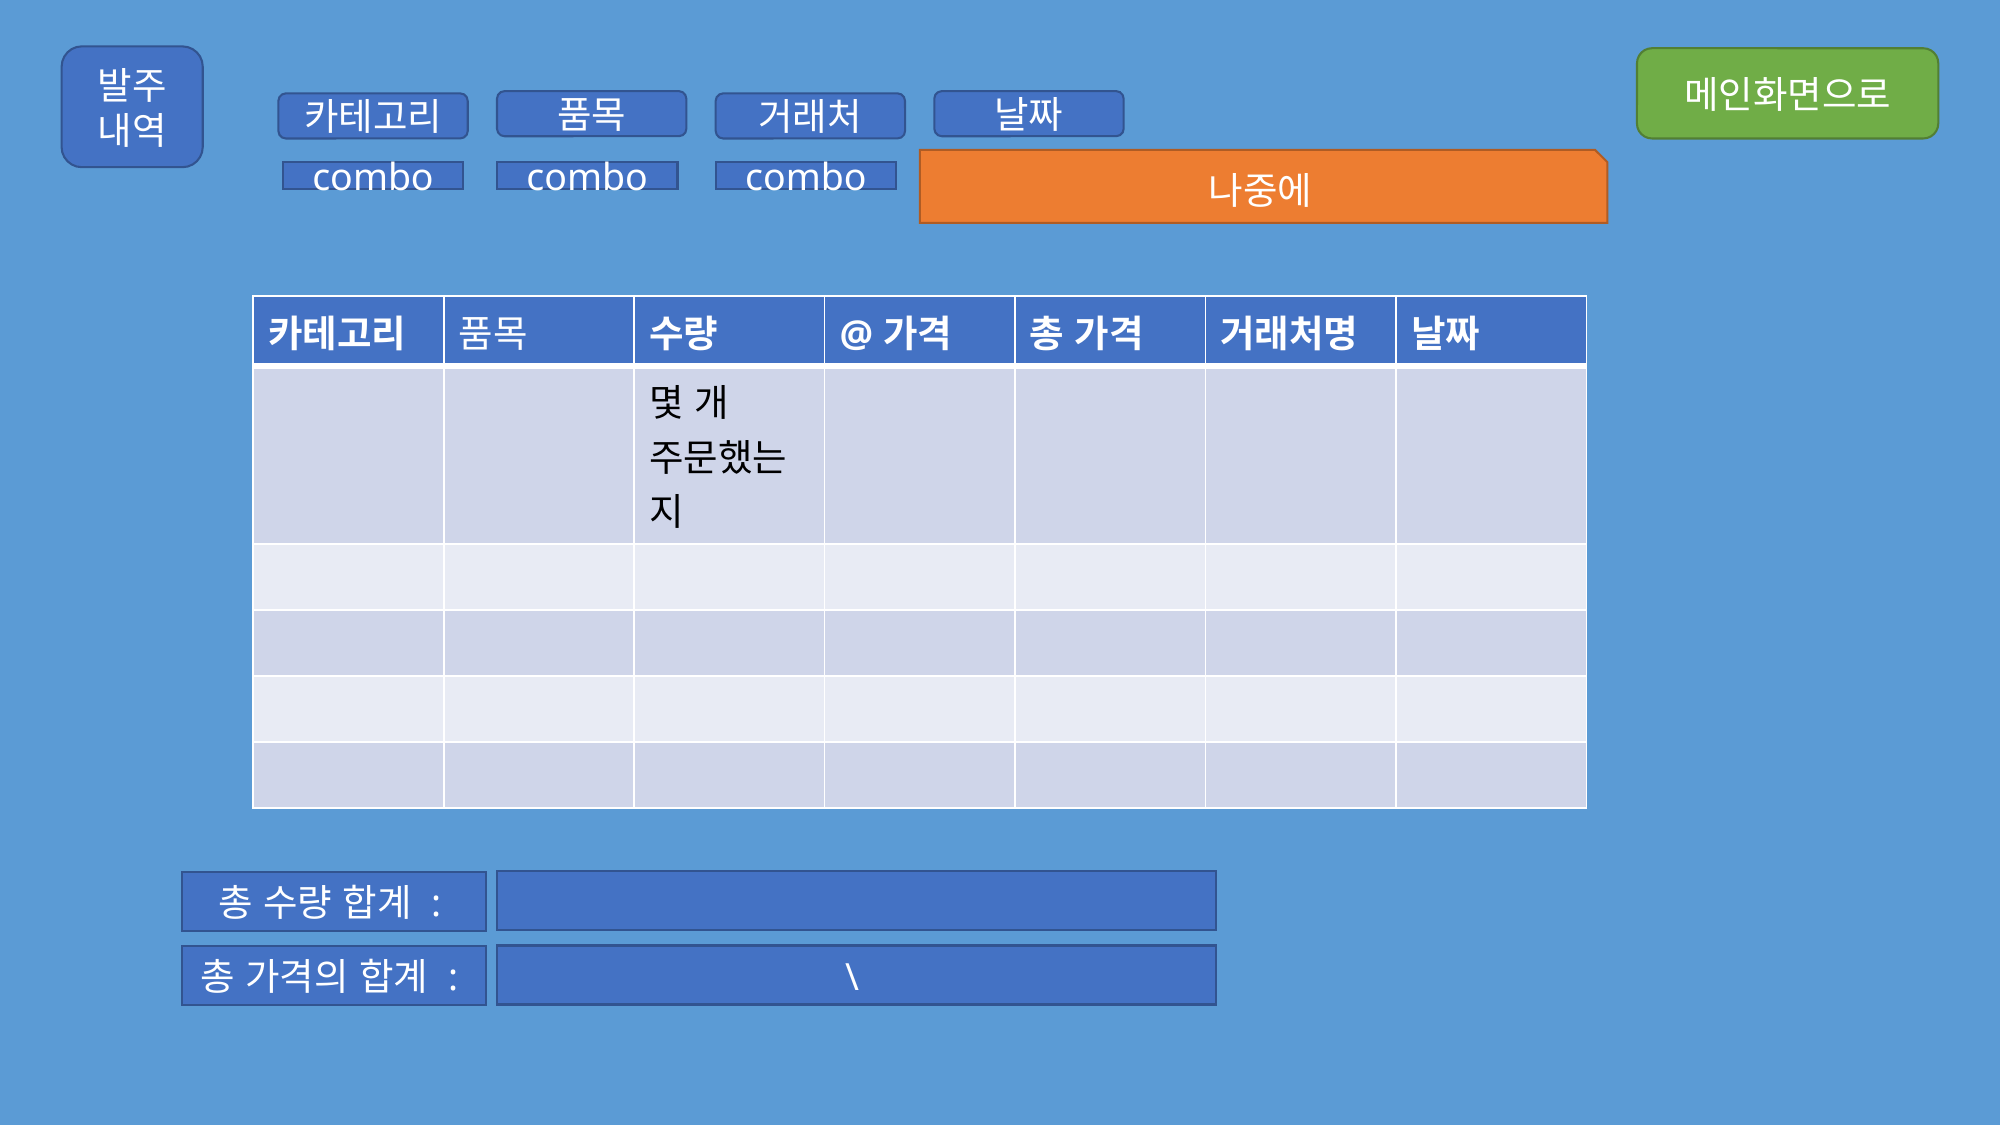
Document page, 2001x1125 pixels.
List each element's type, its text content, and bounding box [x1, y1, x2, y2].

table_cell [254, 545, 443, 609]
text_box \ [496, 944, 1217, 1006]
table_cell [825, 611, 1014, 675]
table_cell [1397, 677, 1586, 741]
table_header 총 가격 [1016, 297, 1205, 363]
table_cell [1206, 677, 1395, 741]
table_header 수량 [635, 297, 824, 363]
table_cell 몇 개 주문했는지 [635, 369, 824, 543]
text_box 카테고리 [277, 92, 469, 140]
table_cell [1016, 677, 1205, 741]
text_box 거래처 [714, 92, 907, 140]
table_cell [1206, 369, 1395, 543]
text_box 메인화면으로 [1635, 47, 1940, 140]
table_cell [1397, 369, 1586, 543]
table_cell [1016, 369, 1205, 543]
table_cell [1016, 545, 1205, 609]
text_box 날짜 [933, 90, 1125, 138]
table_header 날짜 [1397, 297, 1586, 363]
table_cell [254, 677, 443, 741]
table_cell [254, 611, 443, 675]
table_cell [1397, 545, 1586, 609]
table_cell [1206, 743, 1395, 807]
text_box 발주내역 [60, 45, 204, 169]
text_box [496, 870, 1217, 931]
table_cell [825, 743, 1014, 807]
table_cell [445, 369, 633, 543]
table_cell [445, 611, 633, 675]
table_header 카테고리 [254, 297, 443, 363]
table_cell [825, 369, 1014, 543]
text_box combo [496, 161, 679, 190]
table_cell [635, 611, 824, 675]
text_box combo [715, 161, 897, 190]
table_cell [635, 743, 824, 807]
table_cell [254, 369, 443, 543]
text_box 품목 [495, 90, 688, 138]
table_cell [825, 545, 1014, 609]
table_header @가격 [825, 297, 1014, 363]
table_cell [445, 743, 633, 807]
table_cell [1397, 743, 1586, 807]
table_cell [1206, 611, 1395, 675]
table_cell [635, 677, 824, 741]
table_cell [1397, 611, 1586, 675]
text_box 총 수량 합계 : [181, 871, 487, 932]
table_cell [254, 743, 443, 807]
table_cell [1016, 611, 1205, 675]
text_box combo [282, 161, 464, 190]
table_cell [445, 677, 633, 741]
table_cell [1206, 545, 1395, 609]
text_box 나중에 [918, 148, 1609, 224]
table_header 거래처명 [1206, 297, 1395, 363]
text_box 총 가격의 합계 : [181, 945, 487, 1006]
table_cell [445, 545, 633, 609]
table_header 품목 [445, 297, 633, 363]
table_cell [635, 545, 824, 609]
table_cell [825, 677, 1014, 741]
table_cell [1016, 743, 1205, 807]
